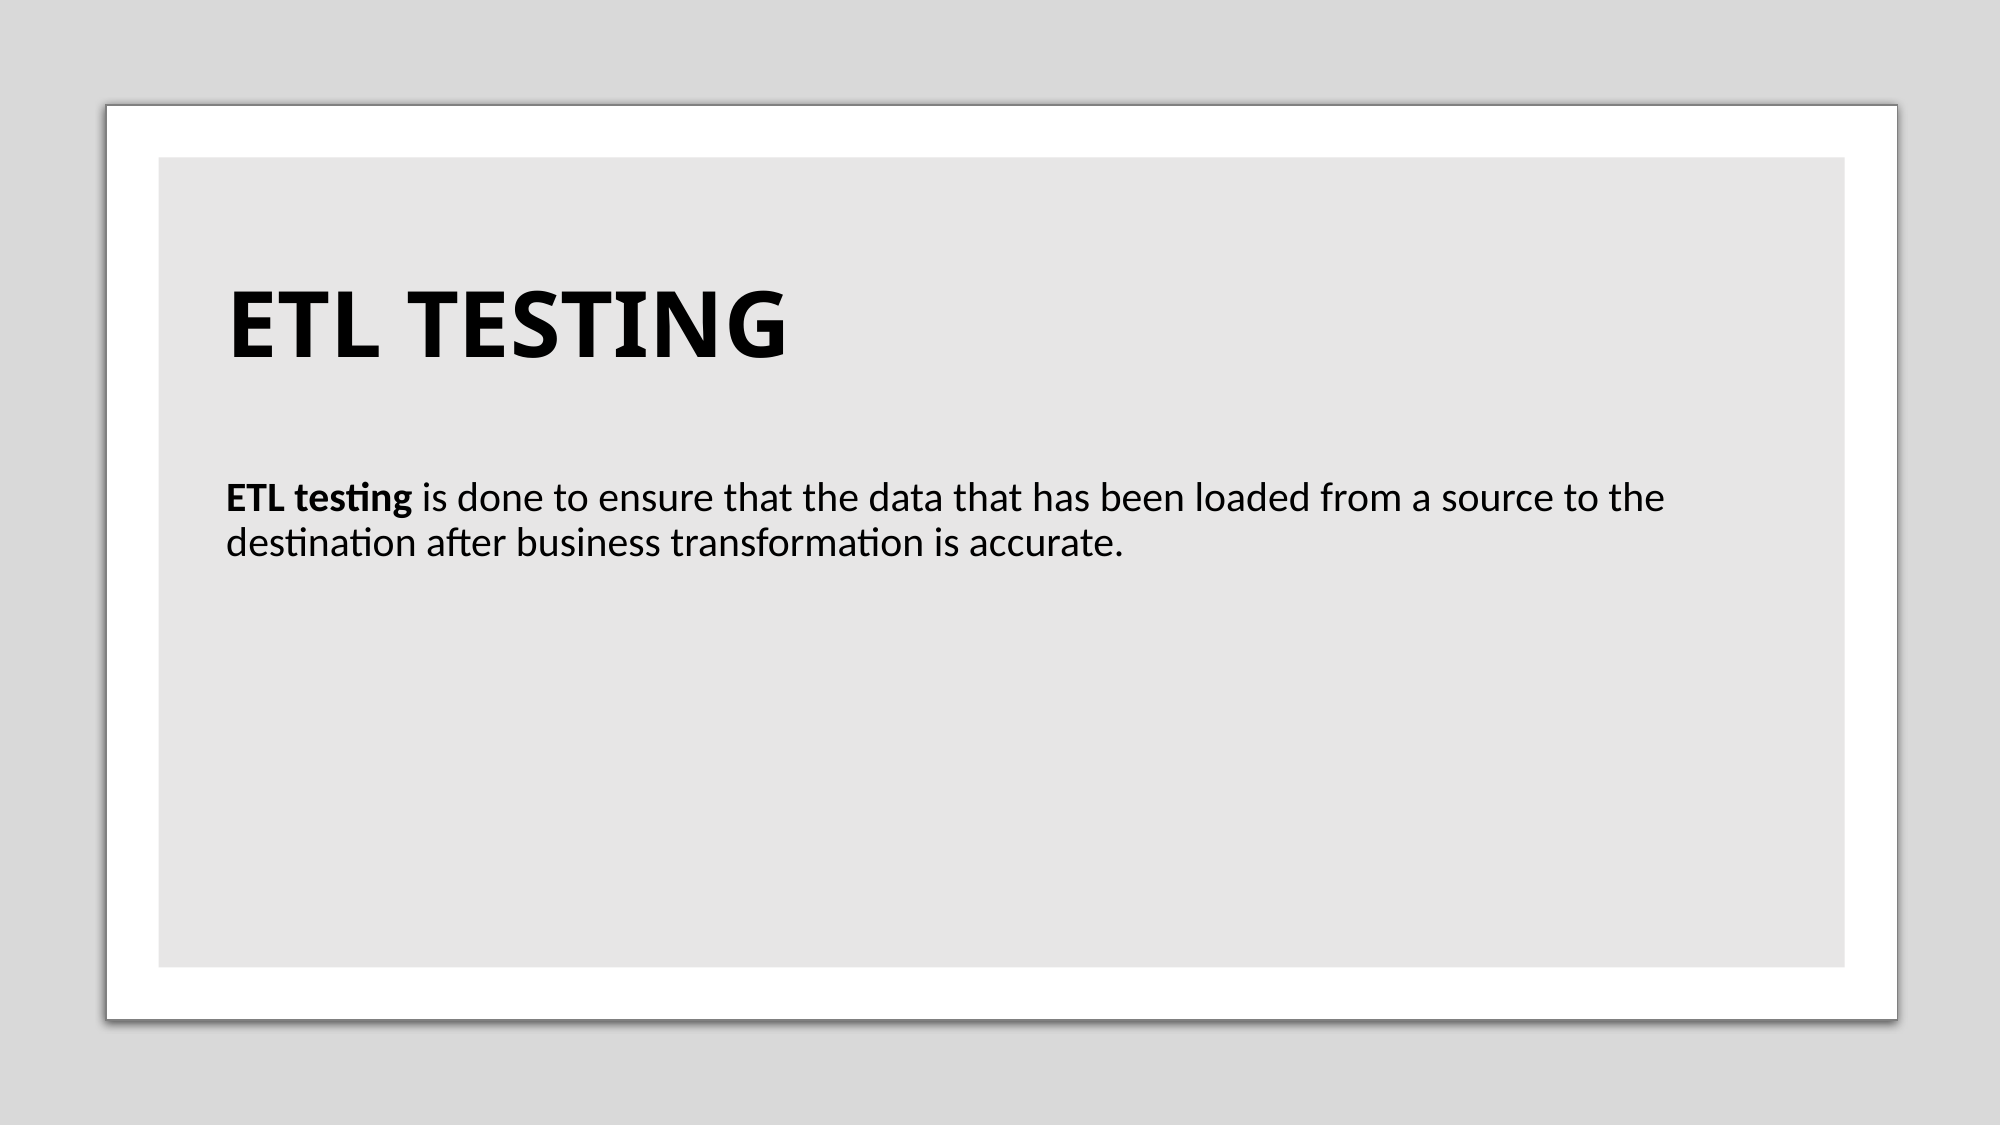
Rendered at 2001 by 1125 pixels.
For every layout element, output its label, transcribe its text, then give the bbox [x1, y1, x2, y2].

text_box [105, 104, 1898, 1021]
list ETL testing is done to ensure that the data that has been loaded from a source to the destination after business transformation is accurate. [211, 468, 1793, 914]
title ETL TESTING [211, 210, 1793, 446]
text_box [158, 156, 1846, 968]
text_box [0, 0, 2000, 1125]
